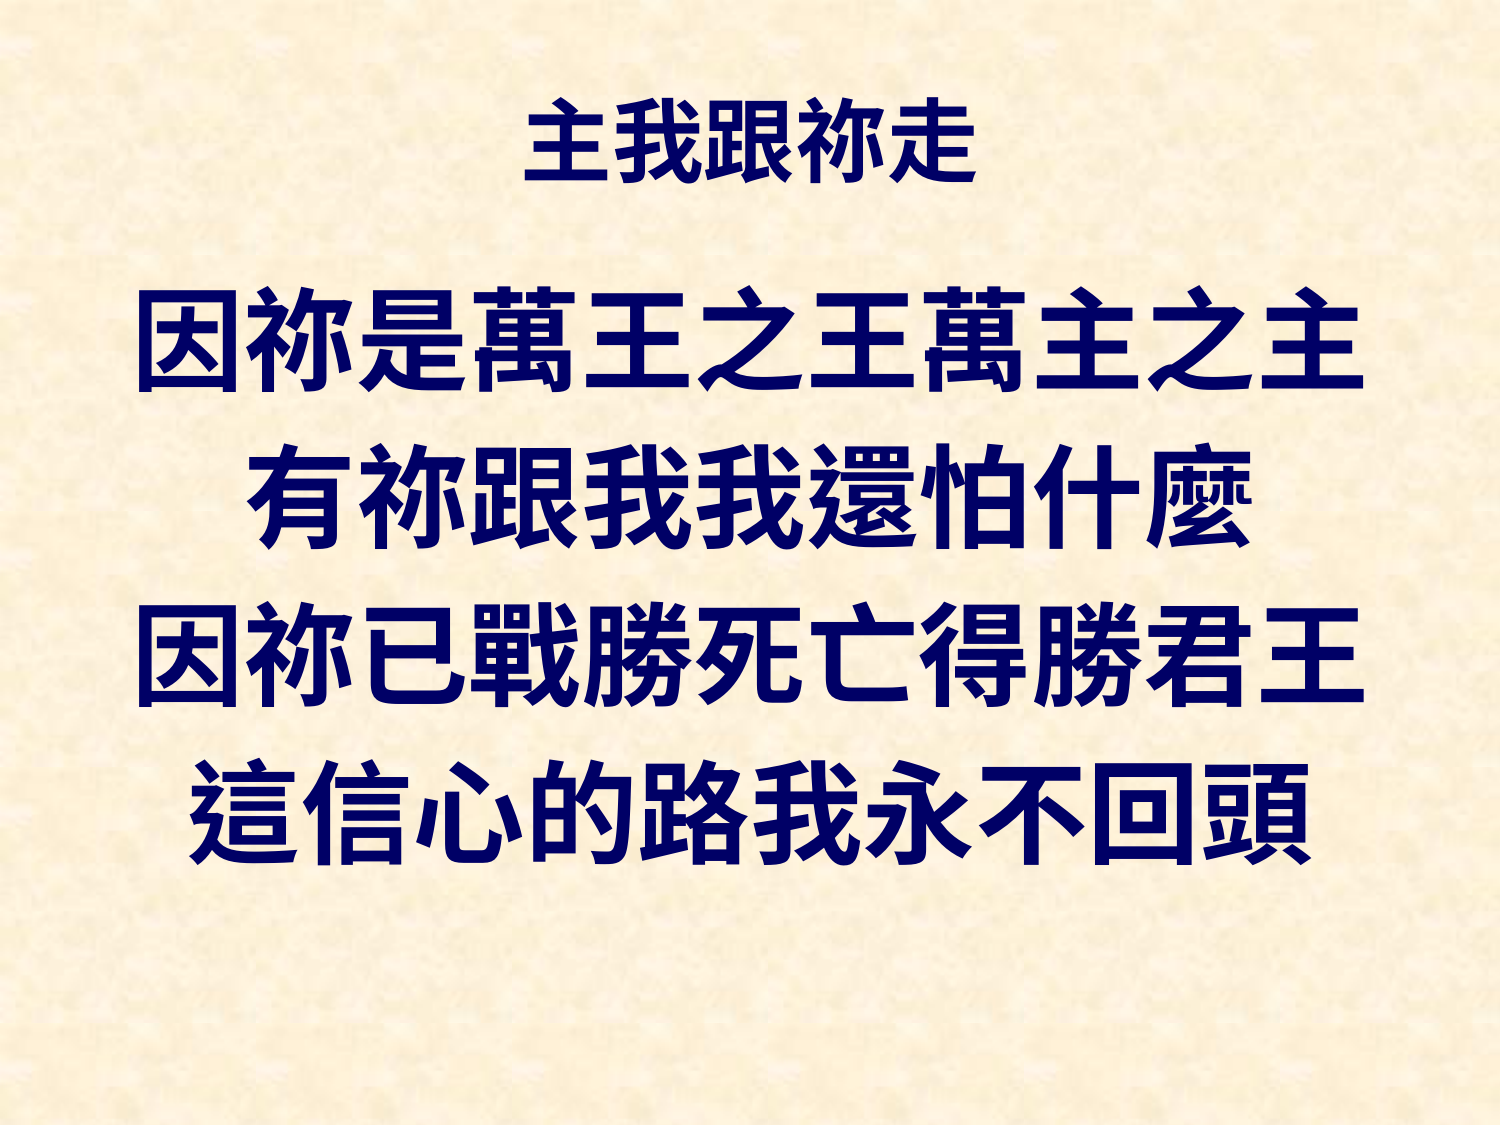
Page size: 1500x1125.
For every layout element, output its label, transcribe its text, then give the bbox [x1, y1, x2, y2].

title 主我跟祢走 [75, 45, 1425, 233]
picture [0, 0, 1500, 1125]
list 因祢是萬王之王萬主之主 有祢跟我我還怕什麼 因祢已戰勝死亡得勝君王 這信心的路我永不回頭 [75, 262, 1425, 1005]
